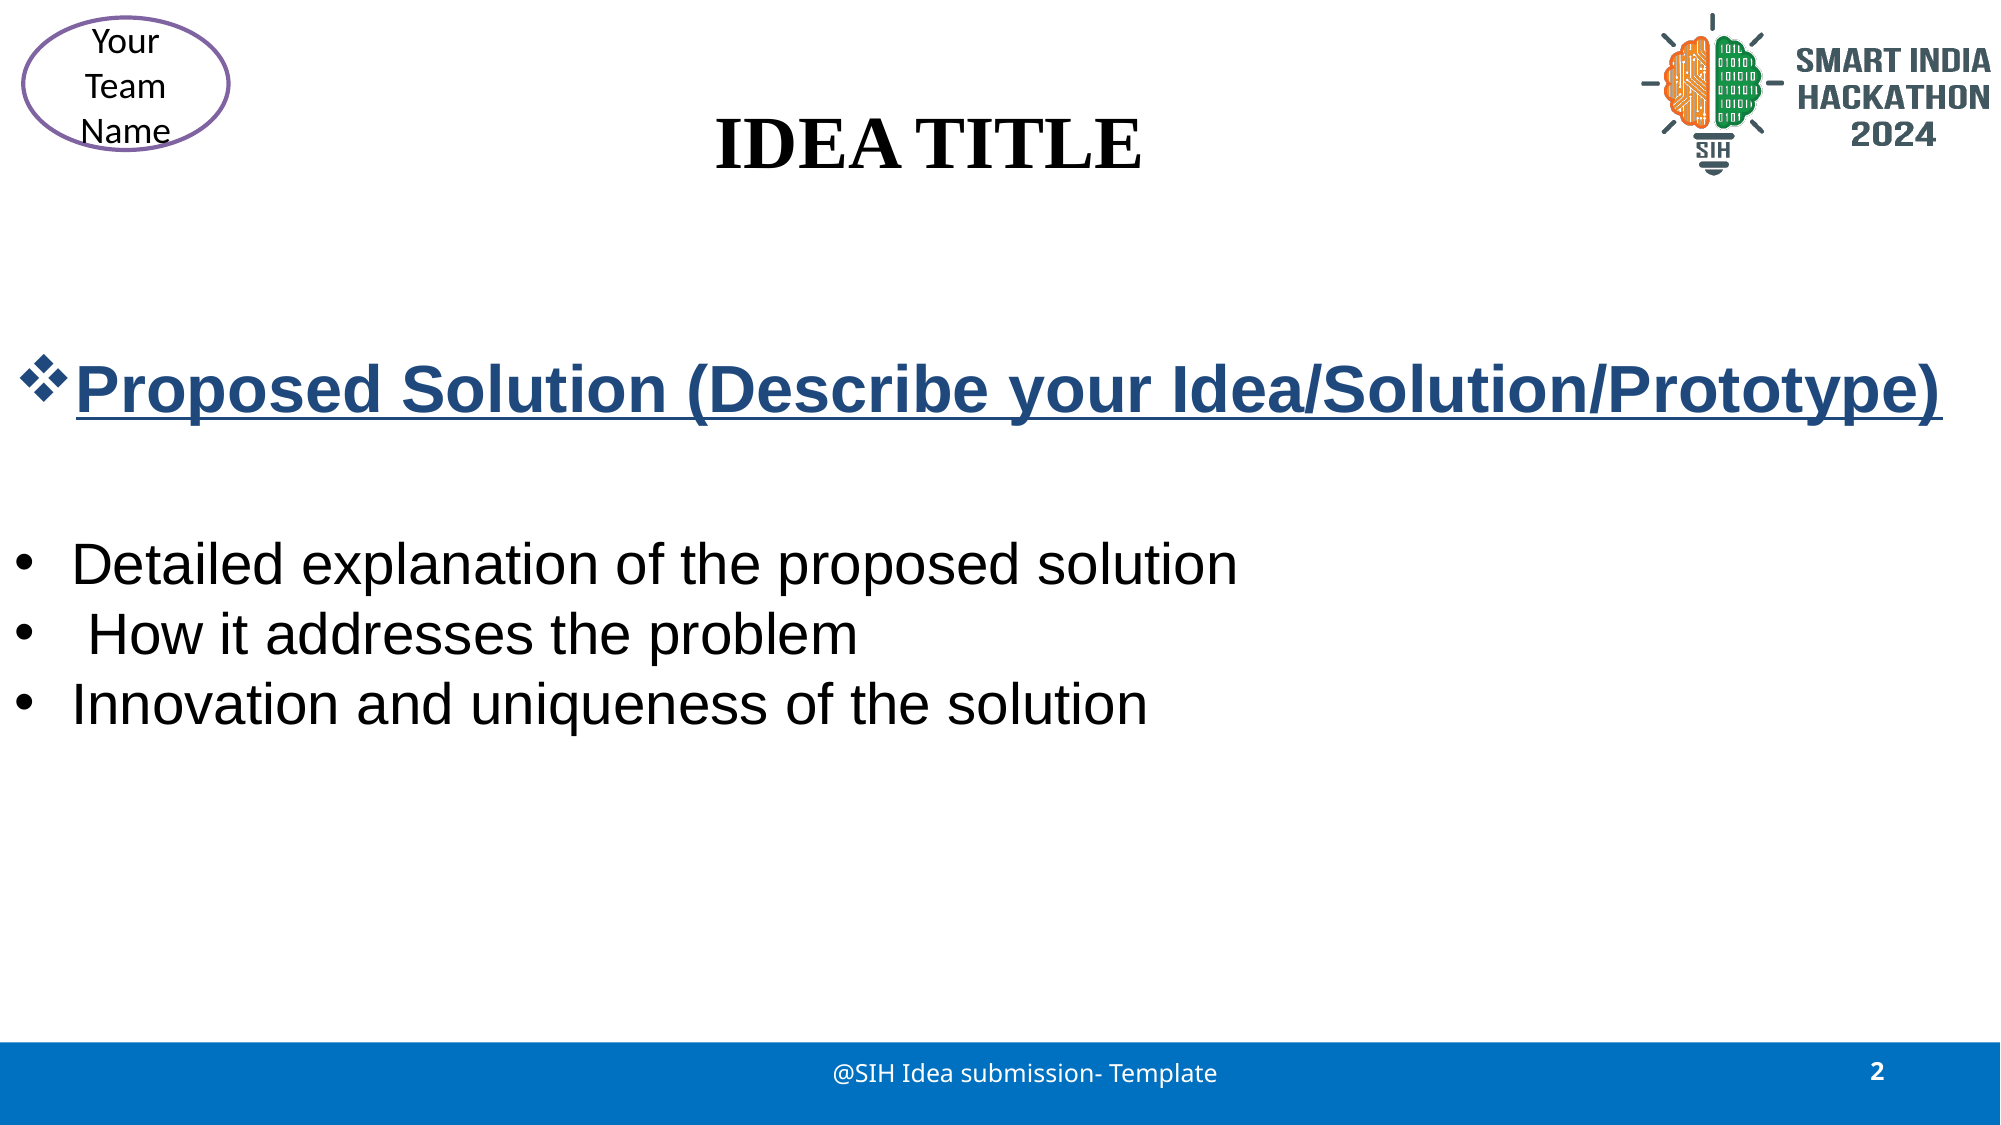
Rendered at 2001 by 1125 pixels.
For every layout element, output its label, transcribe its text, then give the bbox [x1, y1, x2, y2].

picture [1631, 4, 2000, 194]
text_box Your Team Name [21, 15, 231, 153]
title IDEA TITLE [29, 0, 1831, 188]
footer @SIH Idea submission- Template [762, 1042, 1289, 1103]
text_box Proposed Solution (Describe your Idea/Solution/Prototype) Detailed explanation of the proposed solution How it addresses the problem Innovation and uniqueness of the solution [0, 338, 2000, 744]
text_box [0, 1042, 2000, 1125]
slide_number 2 [1433, 1042, 1900, 1103]
